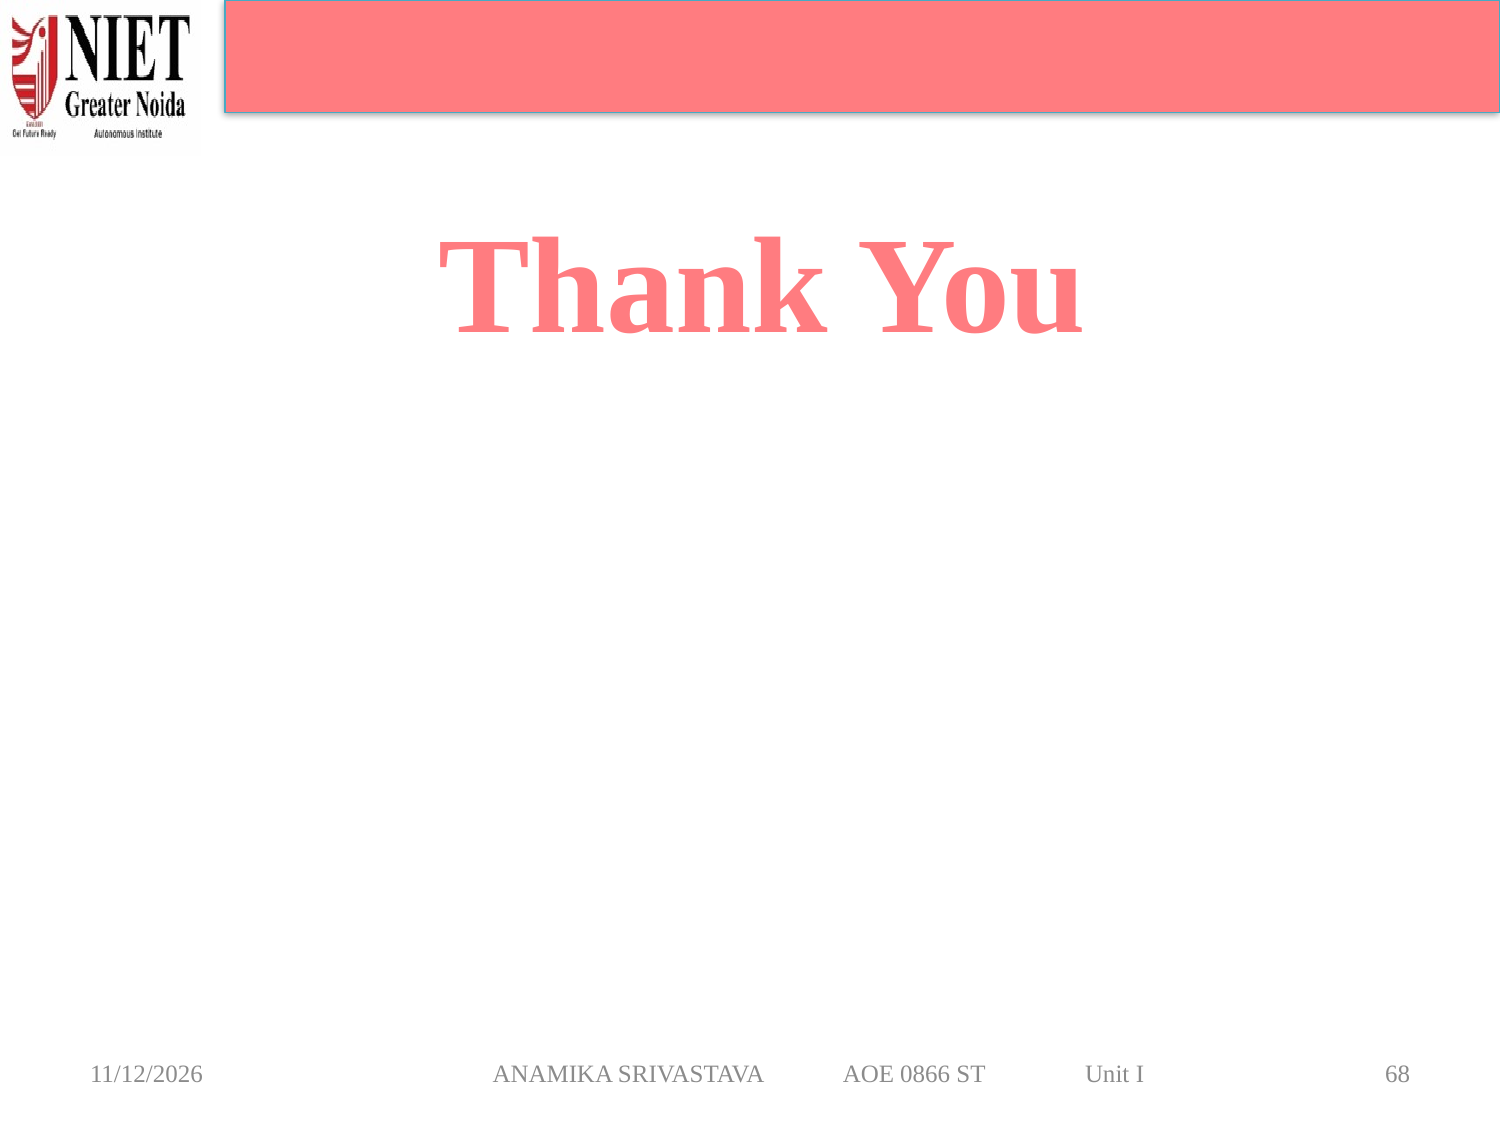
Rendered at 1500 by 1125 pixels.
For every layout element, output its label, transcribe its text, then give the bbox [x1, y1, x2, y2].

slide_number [75, 1042, 362, 1103]
footer ANAMIKA SRIVASTAVA AOE 0866 ST Unit I [362, 1042, 1074, 1103]
text_box [224, 0, 1500, 113]
list Thank You [419, 187, 1106, 841]
slide_number 68 [1074, 1042, 1425, 1103]
picture [0, 0, 201, 156]
